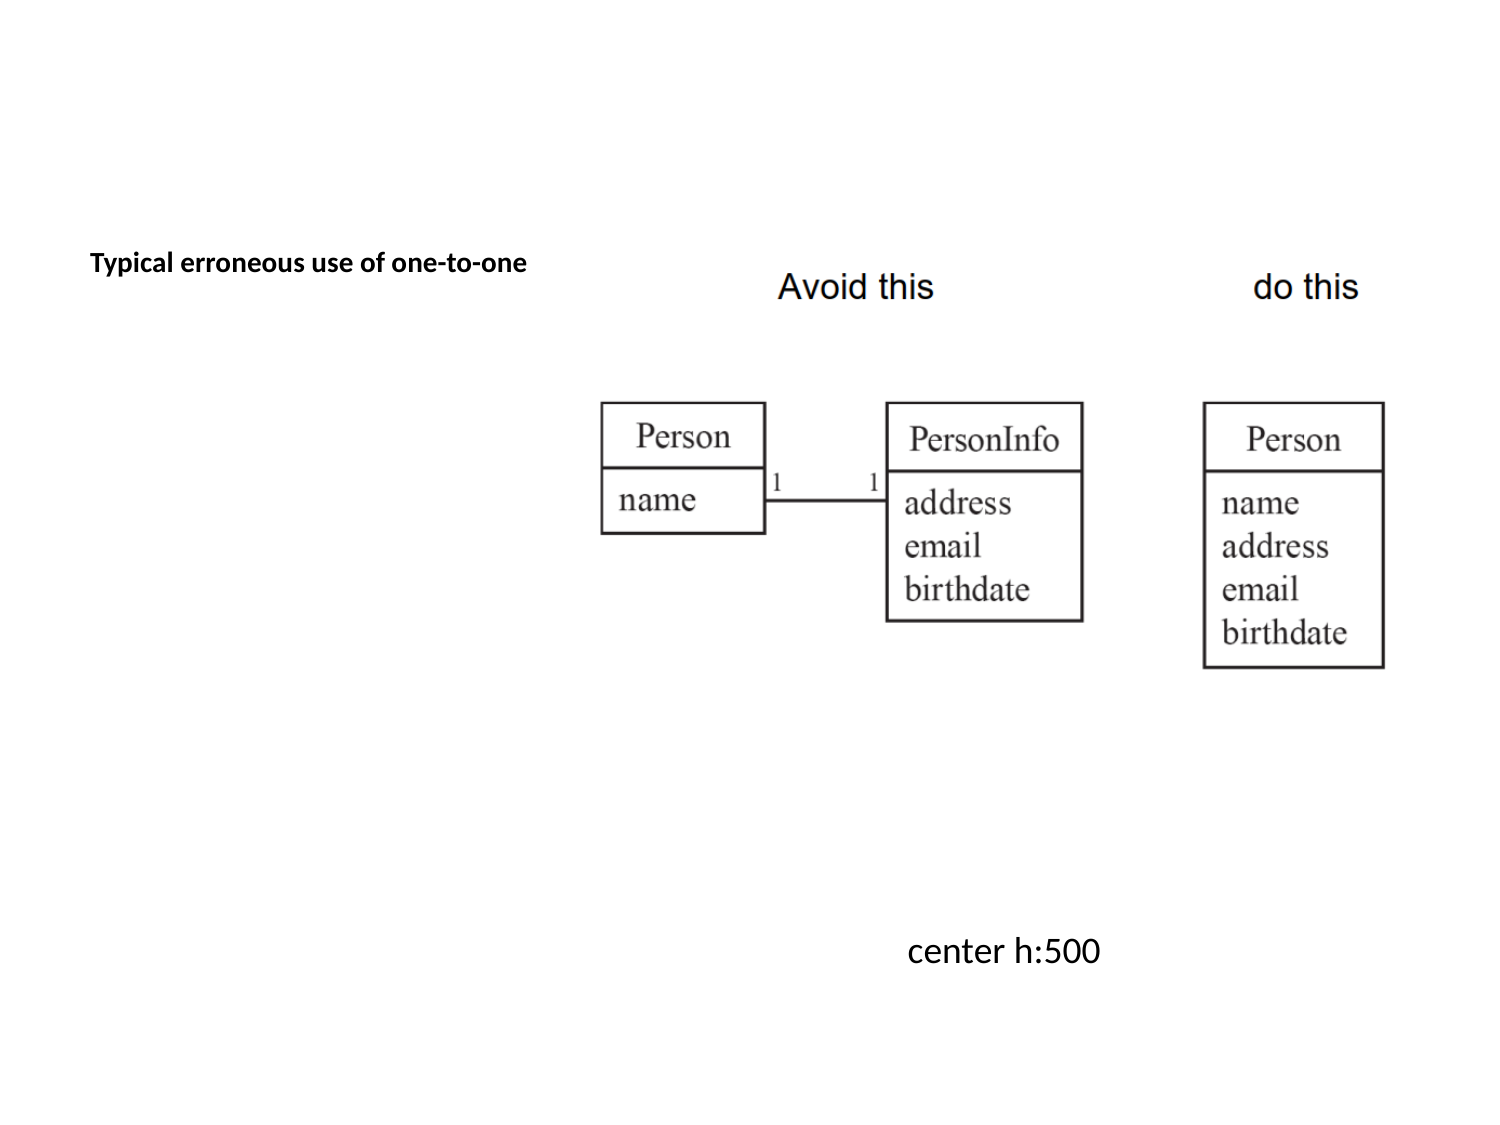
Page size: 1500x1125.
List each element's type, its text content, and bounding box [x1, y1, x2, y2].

picture [585, 258, 1424, 705]
list Typical erroneous use of one-to-one [75, 235, 569, 1005]
text_box center h:500 [585, 918, 1423, 1003]
